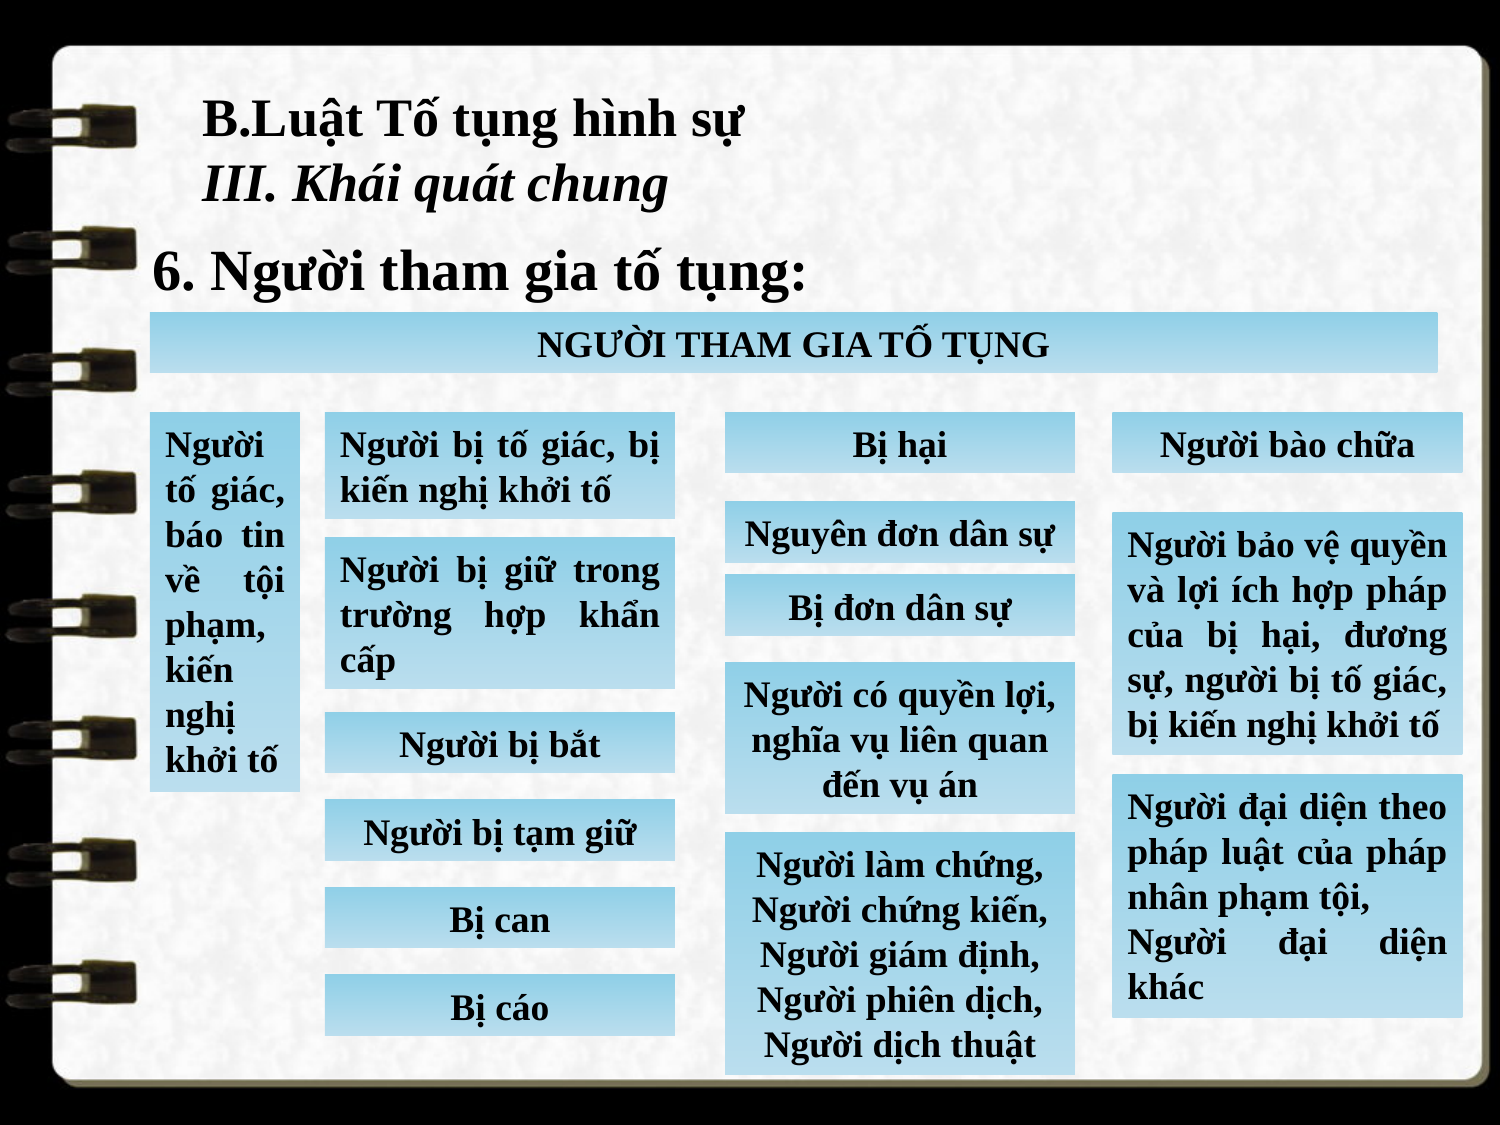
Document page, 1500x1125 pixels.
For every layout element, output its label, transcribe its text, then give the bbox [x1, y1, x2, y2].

text_box Bị cáo [324, 974, 675, 1036]
text_box Người tố giác, báo tin về tội phạm, kiến nghị khởi tố [149, 412, 300, 792]
text_box Người bị tố giác, bị kiến nghị khởi tố [324, 412, 675, 519]
text_box NGƯỜI THAM GIA TỐ TỤNG [149, 312, 1438, 373]
text_box Bị hại [725, 412, 1075, 473]
list 6. Người tham gia tố tụng: [62, 224, 1350, 338]
text_box Bị đơn dân sự [725, 574, 1075, 636]
text_box Người bảo vệ quyền và lợi ích hợp pháp của bị hại, đương sự, người bị tố giác, bị kiến nghị khởi tố [1112, 512, 1463, 755]
text_box Bị can [324, 887, 675, 948]
text_box Người bào chữa [1112, 412, 1463, 473]
text_box Người bị tạm giữ [324, 799, 675, 861]
text_box Người có quyền lợi, nghĩa vụ liên quan đến vụ án [725, 662, 1075, 814]
text_box Nguyên đơn dân sự [725, 501, 1075, 563]
text_box Người bị bắt [324, 712, 675, 773]
text_box Người làm chứng, Người chứng kiến, Người giám định, Người phiên dịch, Người dịch thuật [725, 832, 1075, 1075]
text_box Người bị giữ trong trường hợp khẩn cấp [324, 537, 675, 689]
text_box Người đại diện theo pháp luật của pháp nhân phạm tội, Người đại diện khác [1112, 774, 1463, 1018]
text_box B.Luật Tố tụng hình sự III. Khái quát chung [112, 75, 1188, 282]
picture [0, 0, 1500, 1125]
